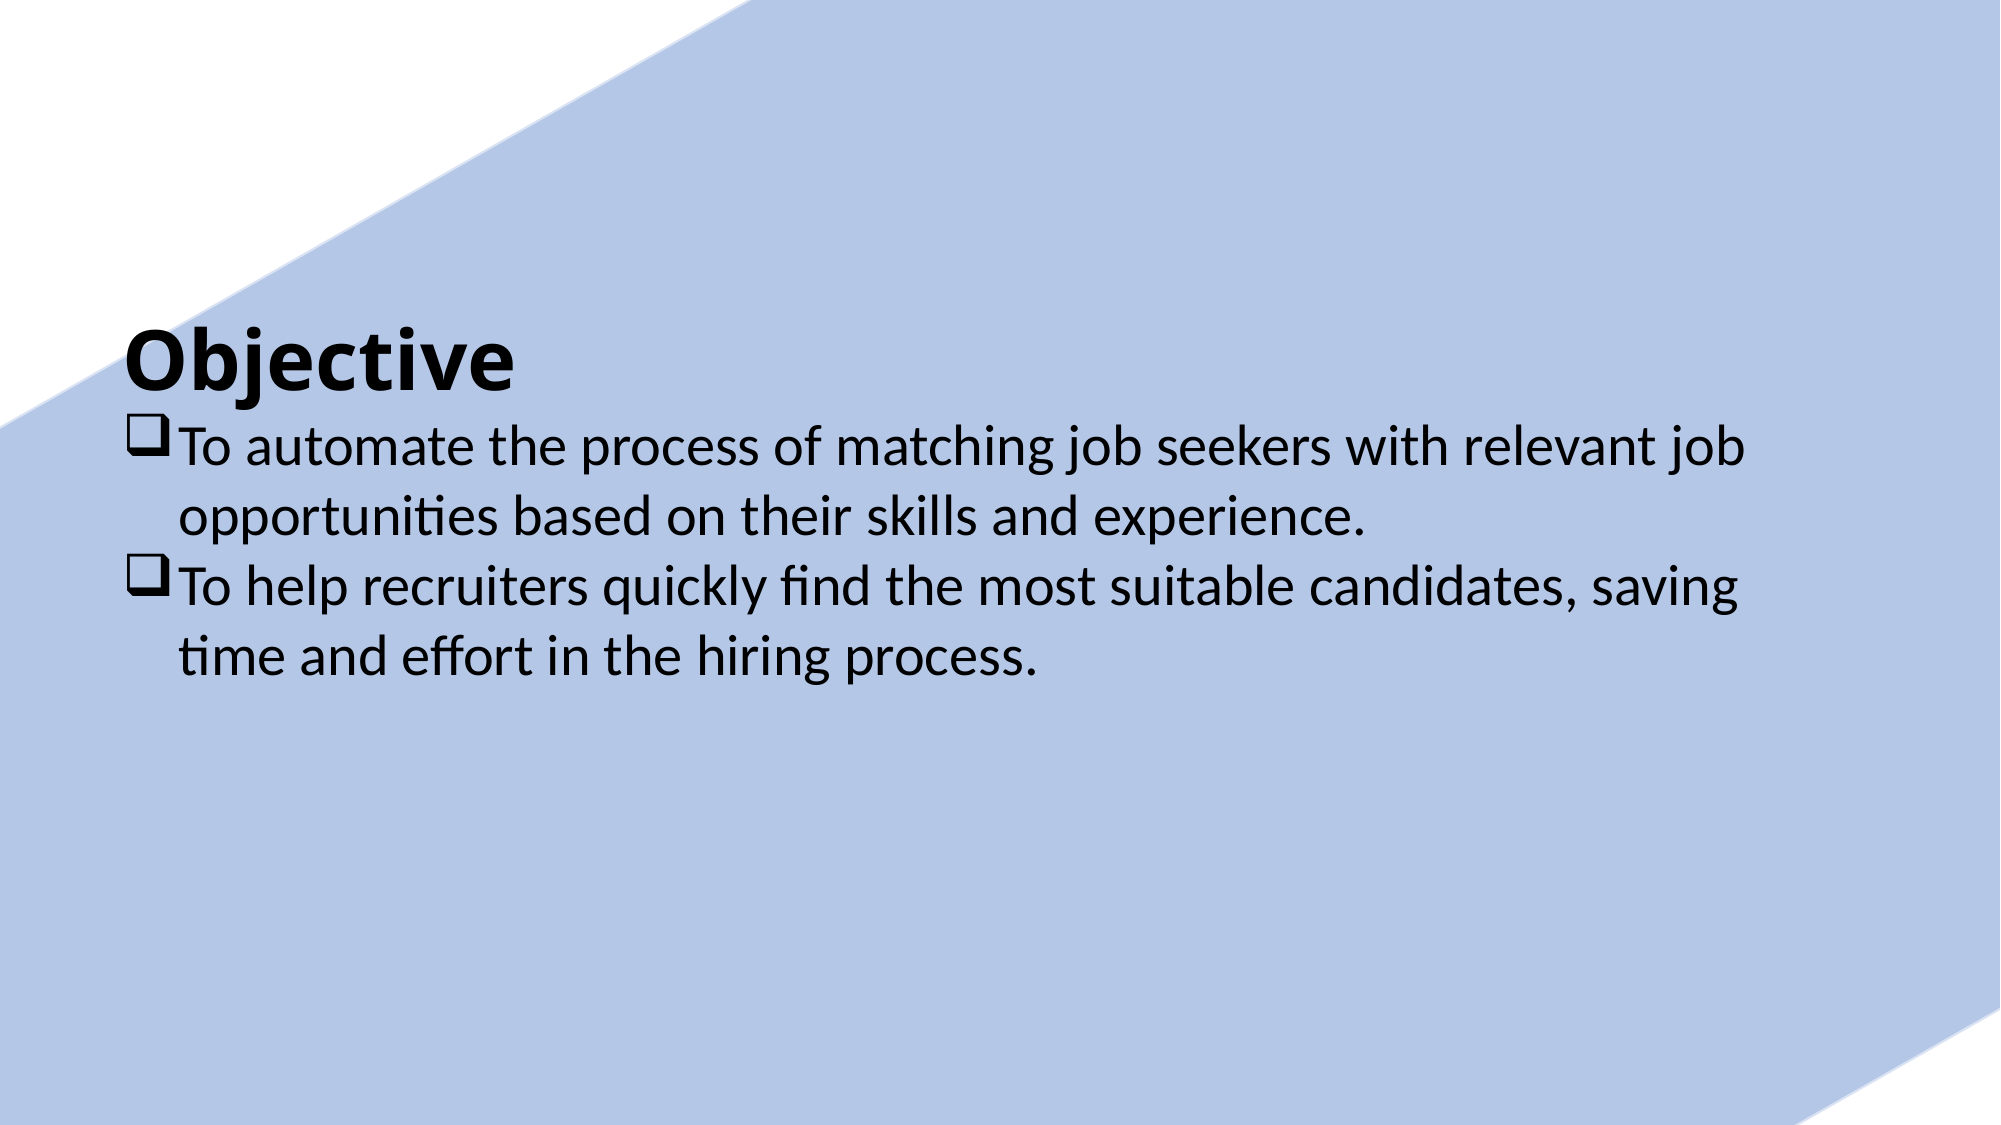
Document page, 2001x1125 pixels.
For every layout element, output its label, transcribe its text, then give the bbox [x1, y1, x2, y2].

text_box Objective To automate the process of matching job seekers with relevant job opportunities based on their skills and experience. To help recruiters quickly find the most suitable candidates, saving time and effort in the hiring process. [107, 0, 1870, 755]
text_box [0, 0, 2000, 1125]
